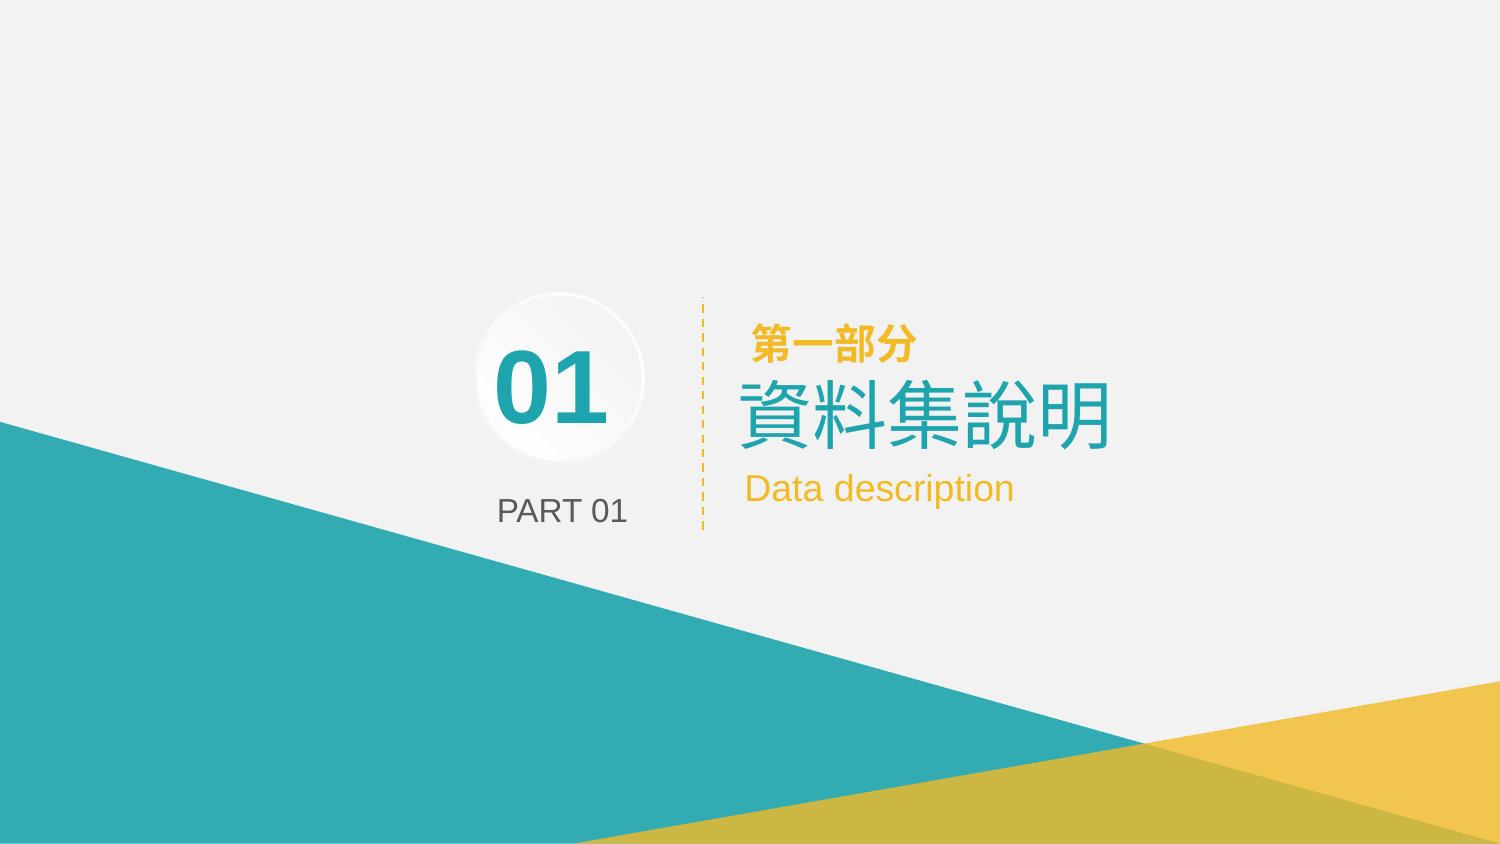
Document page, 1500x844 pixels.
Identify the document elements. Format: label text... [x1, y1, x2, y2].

text_box 第一部分 資料集說明 [726, 312, 1123, 464]
text_box [571, 679, 1500, 844]
text_box PART 01 [496, 489, 645, 530]
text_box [472, 292, 646, 465]
text_box [0, 419, 1143, 844]
text_box Data description [729, 456, 1030, 517]
